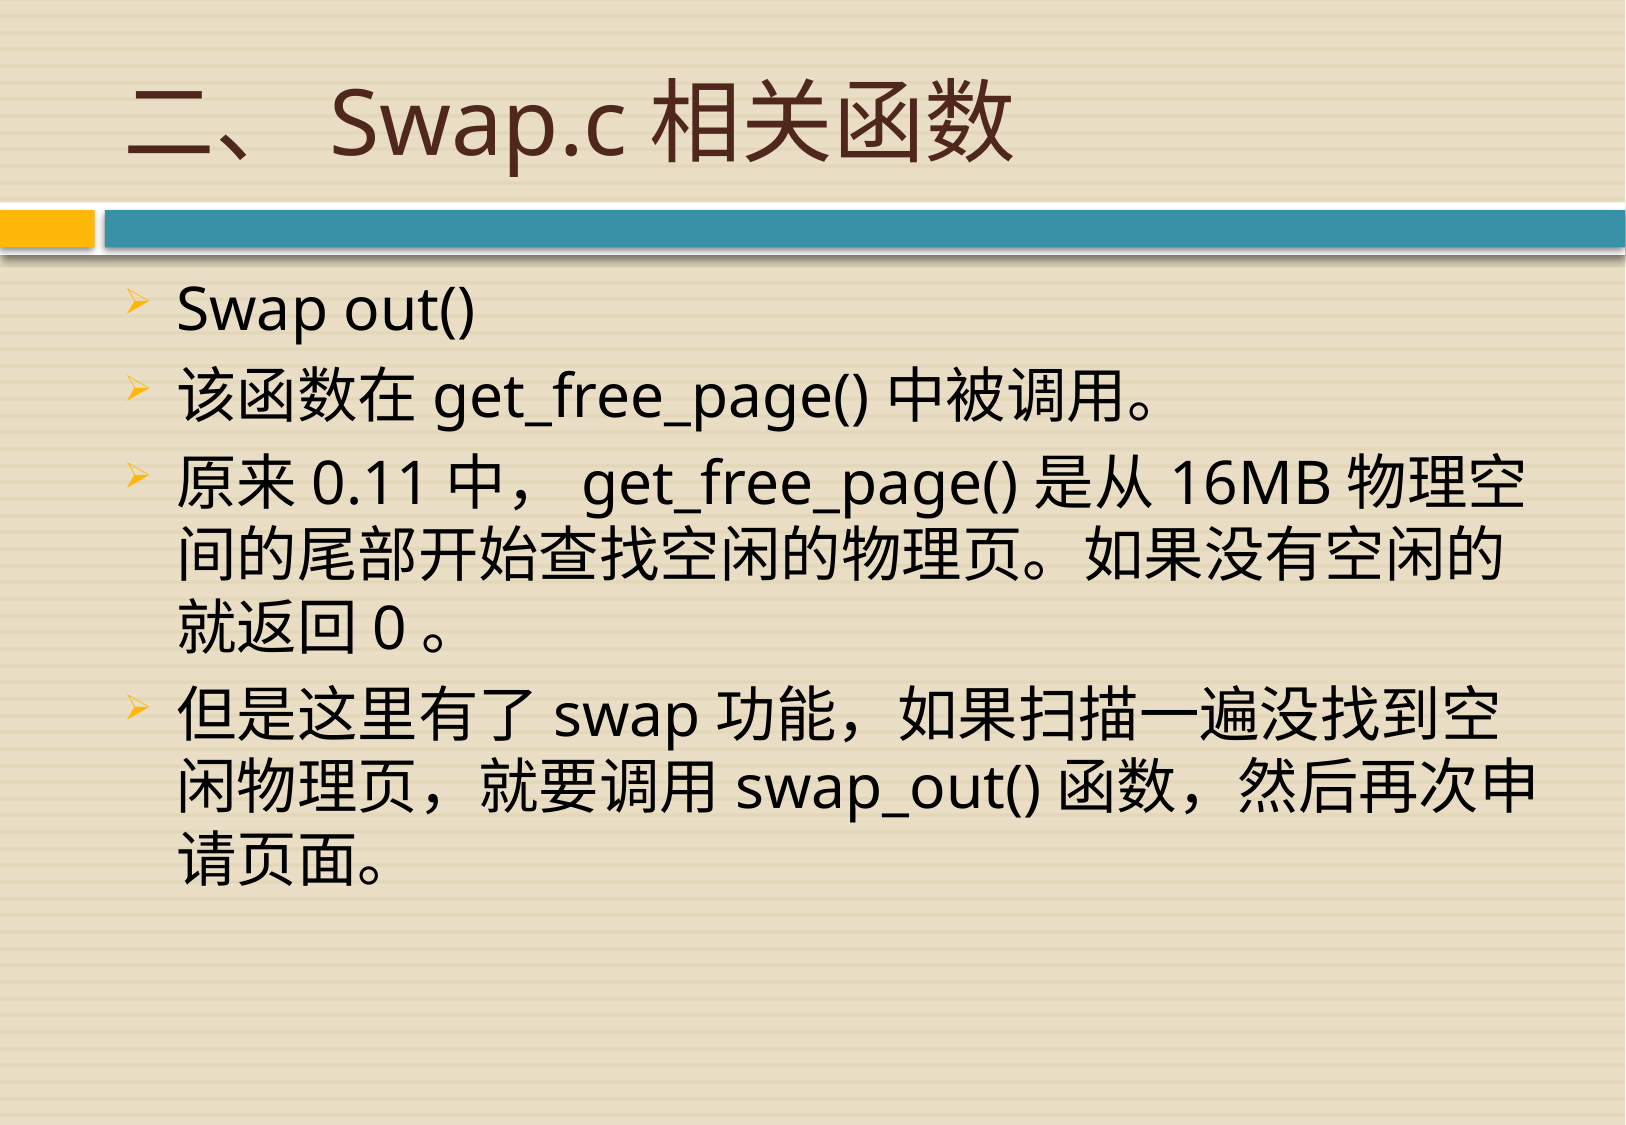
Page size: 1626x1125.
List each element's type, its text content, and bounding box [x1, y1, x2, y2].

title 二、Swap.c相关函数 [108, 37, 1558, 200]
list Swap out() 该函数在get_free_page()中被调用。 原来0.11中，get_free_page()是从16MB物理空间的尾部开始查找空闲的物理页。如果没有空闲的就返回0。 但是这里有了swap功能，如果扫描一遍没找到空闲物理页，就要调用swap_out()函数，然后再次申请页面。 [108, 262, 1558, 1000]
